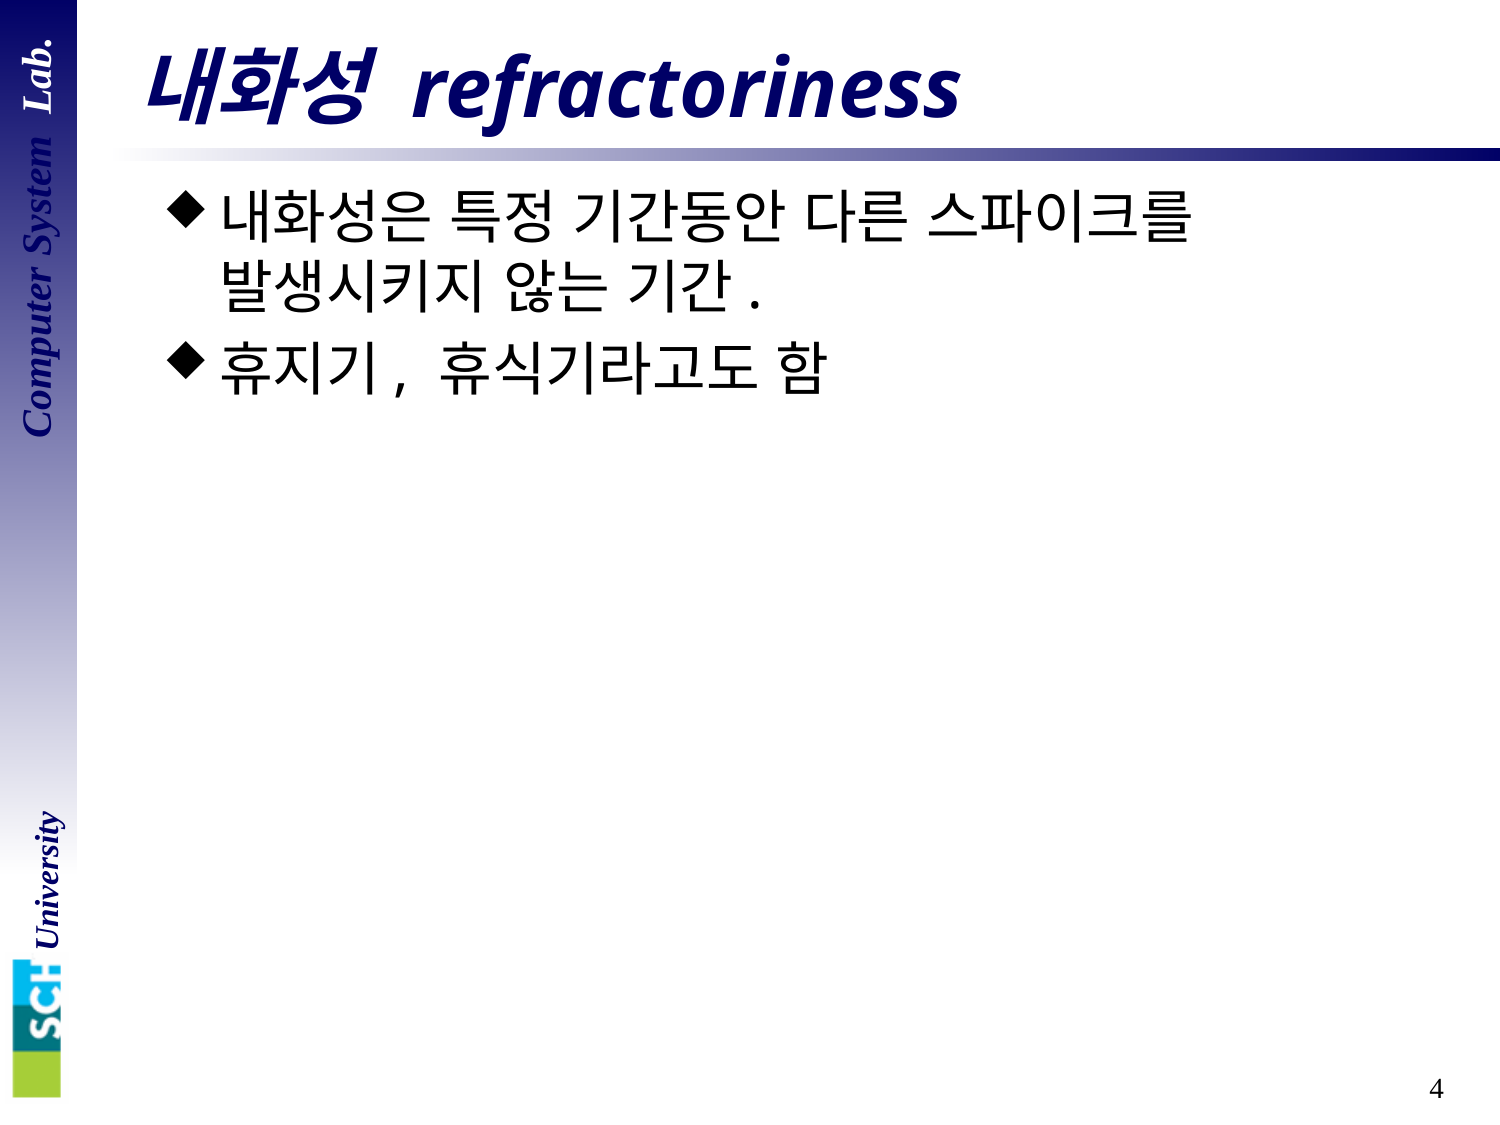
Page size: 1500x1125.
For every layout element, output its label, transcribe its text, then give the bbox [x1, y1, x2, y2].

list 내화성은 특정 기간동안 다른 스파이크를 발생시키지 않는 기간. 휴지기, 휴식기라고도 함 [147, 172, 1460, 1038]
title 내화성 refractoriness [123, 25, 1460, 143]
picture [5, 952, 69, 1104]
